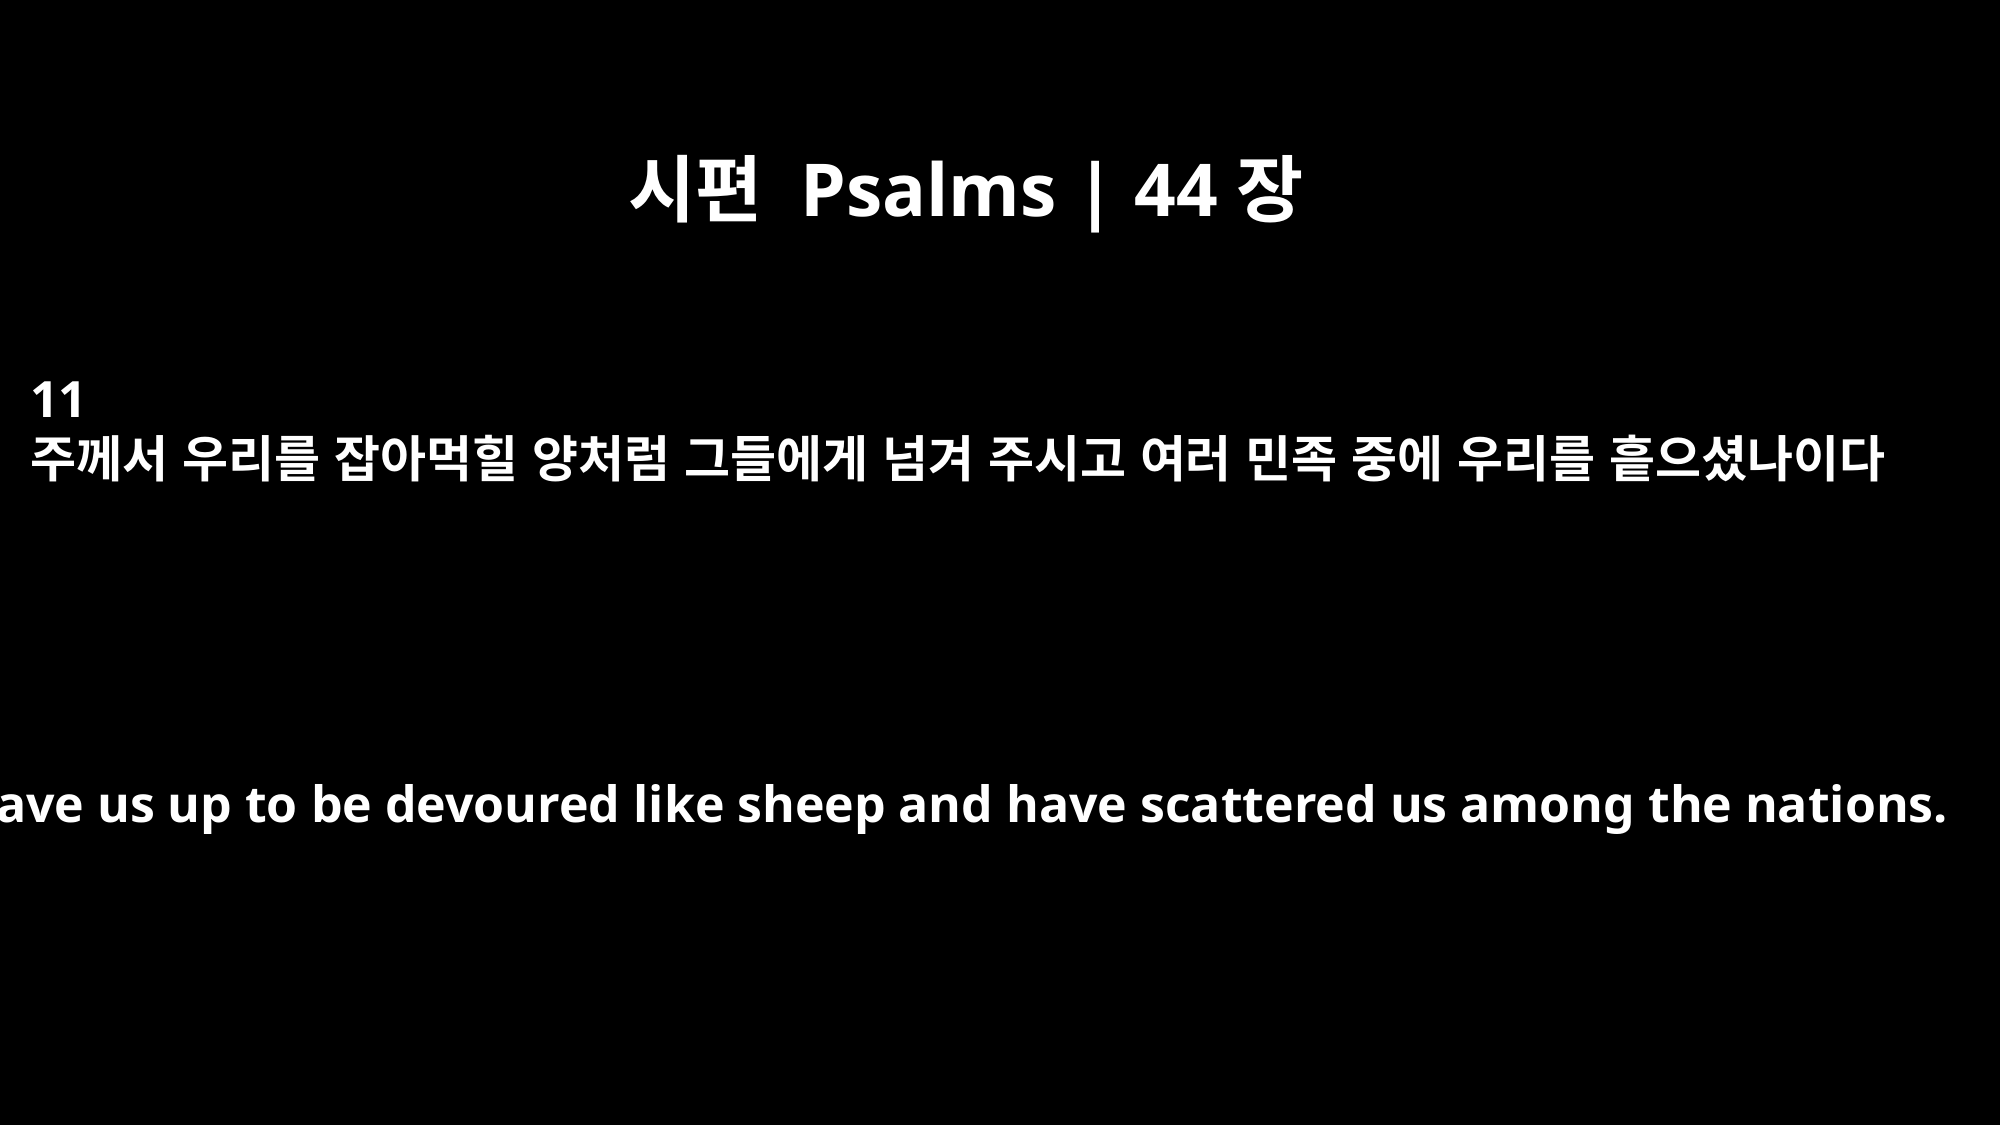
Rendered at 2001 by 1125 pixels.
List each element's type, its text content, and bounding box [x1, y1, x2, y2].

text_box You gave us up to be devoured like sheep and have scattered us among the nations. [0, 764, 1964, 840]
text_box 시편 Psalms | 44장 [613, 136, 1319, 239]
text_box 11 주께서 우리를 잡아먹힐 양처럼 그들에게 넘겨 주시고 여러 민족 중에 우리를 흩으셨나이다 [15, 359, 1902, 495]
